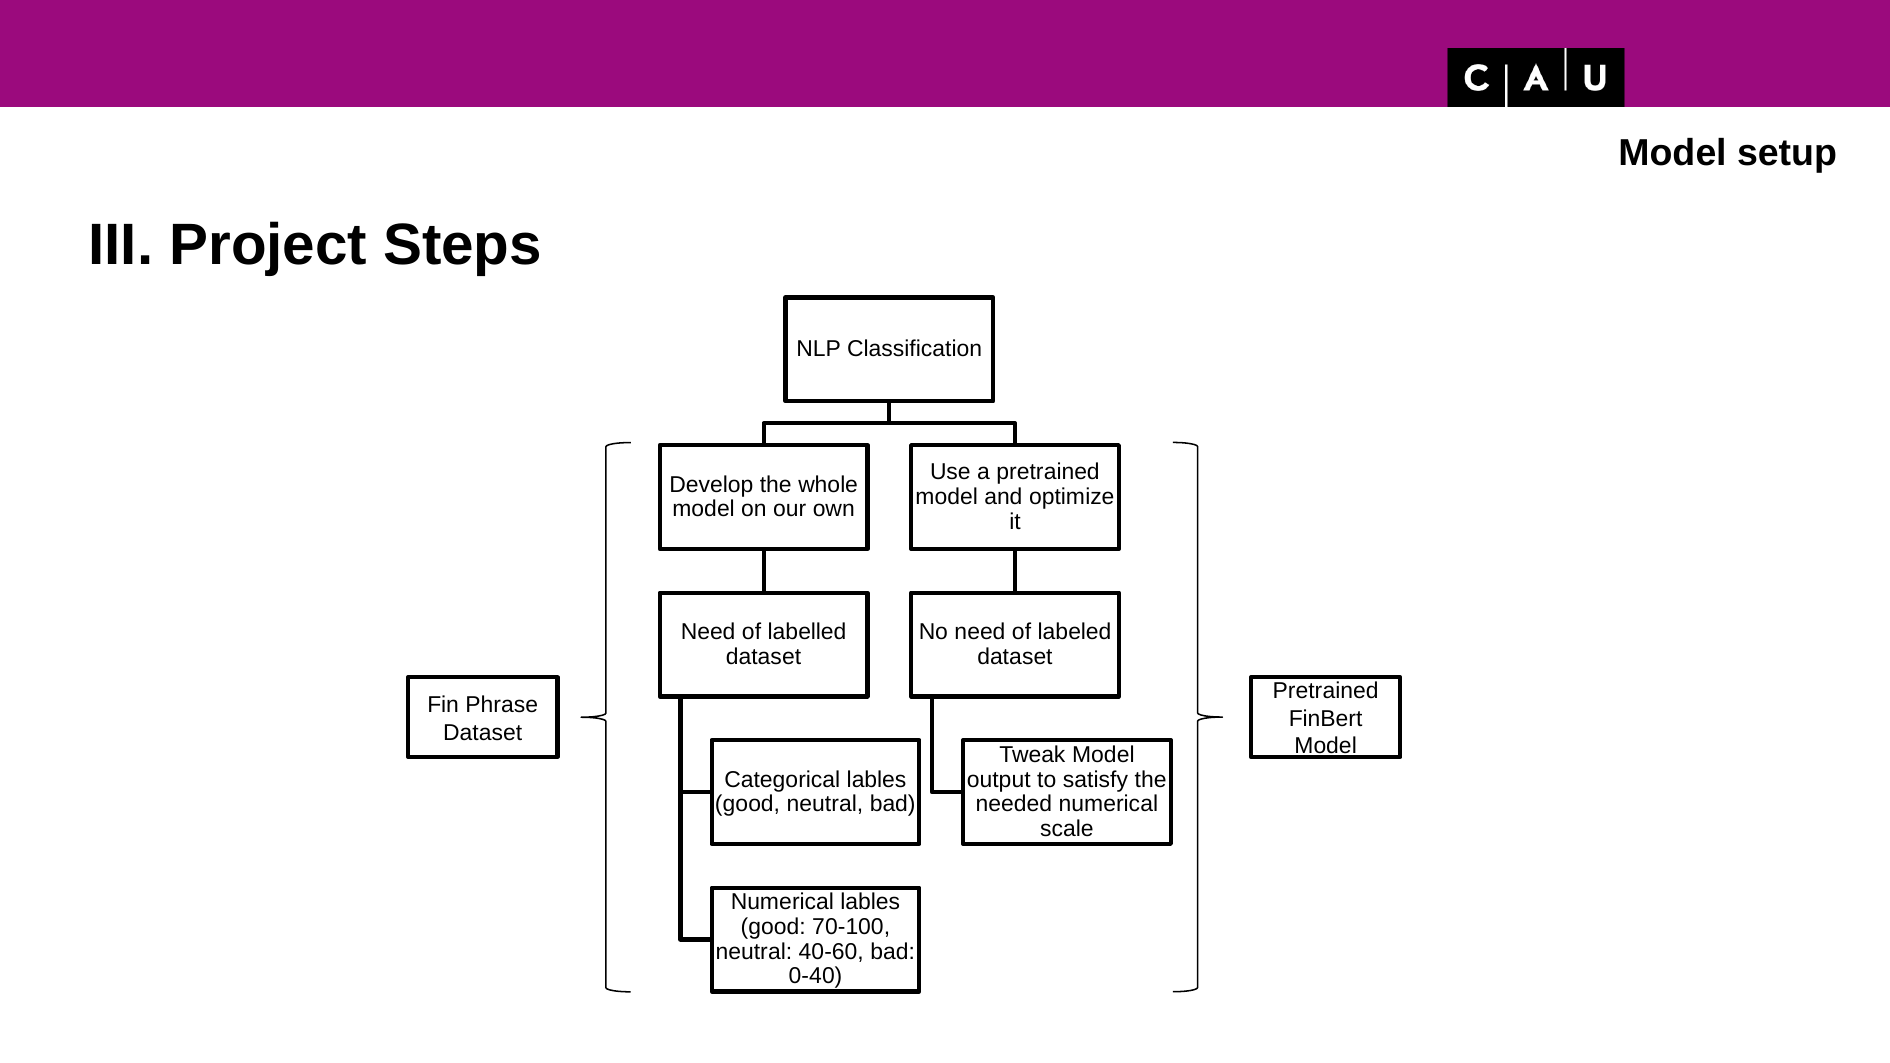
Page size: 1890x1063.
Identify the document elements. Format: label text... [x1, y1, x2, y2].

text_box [348, 296, 1482, 992]
picture [0, 0, 1890, 107]
text_box III. Project Steps [88, 206, 1743, 313]
text_box Model setup [1564, 113, 1890, 187]
